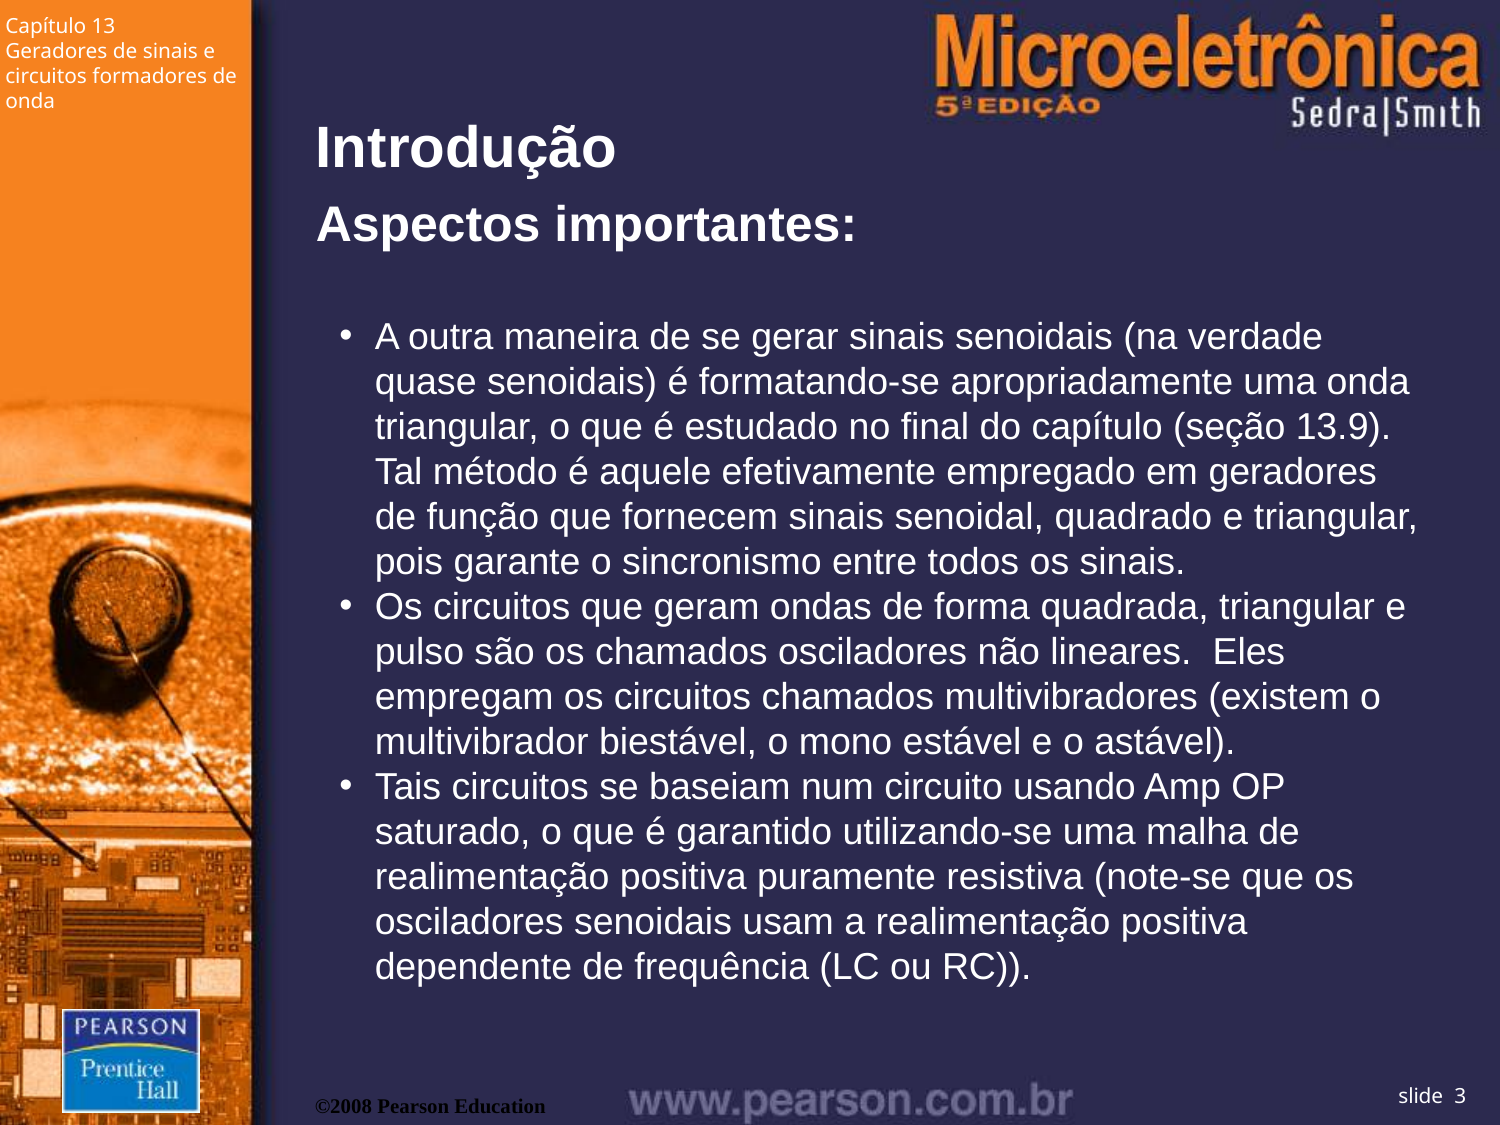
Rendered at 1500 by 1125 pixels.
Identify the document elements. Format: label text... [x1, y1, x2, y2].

picture [0, 0, 1500, 1125]
text_box Aspectos importantes: A outra maneira de se gerar sinais senoidais (na verdade quase senoidais) é formatando-se apropriadamente uma onda triangular, o que é estudado no final do capítulo (seção 13.9). Tal método é aquele efetivamente empregado em geradores de função que fornecem sinais senoidal, quadrado e triangular, pois garante o sincronismo entre todos os sinais. Os circuitos que geram ondas de forma quadrada, triangular e pulso são os chamados osciladores não lineares. Eles empregam os circuitos chamados multivibradores (existem o multivibrador biestável, o mono estável e o astável). Tais circuitos se baseiam num circuito usando Amp OP saturado, o que é garantido utilizando-se uma malha de realimentação positiva puramente resistiva (note-se que os osciladores senoidais usam a realimentação positiva dependente de frequência (LC ou RC)). [301, 184, 1435, 995]
text_box Introdução [301, 101, 1469, 187]
